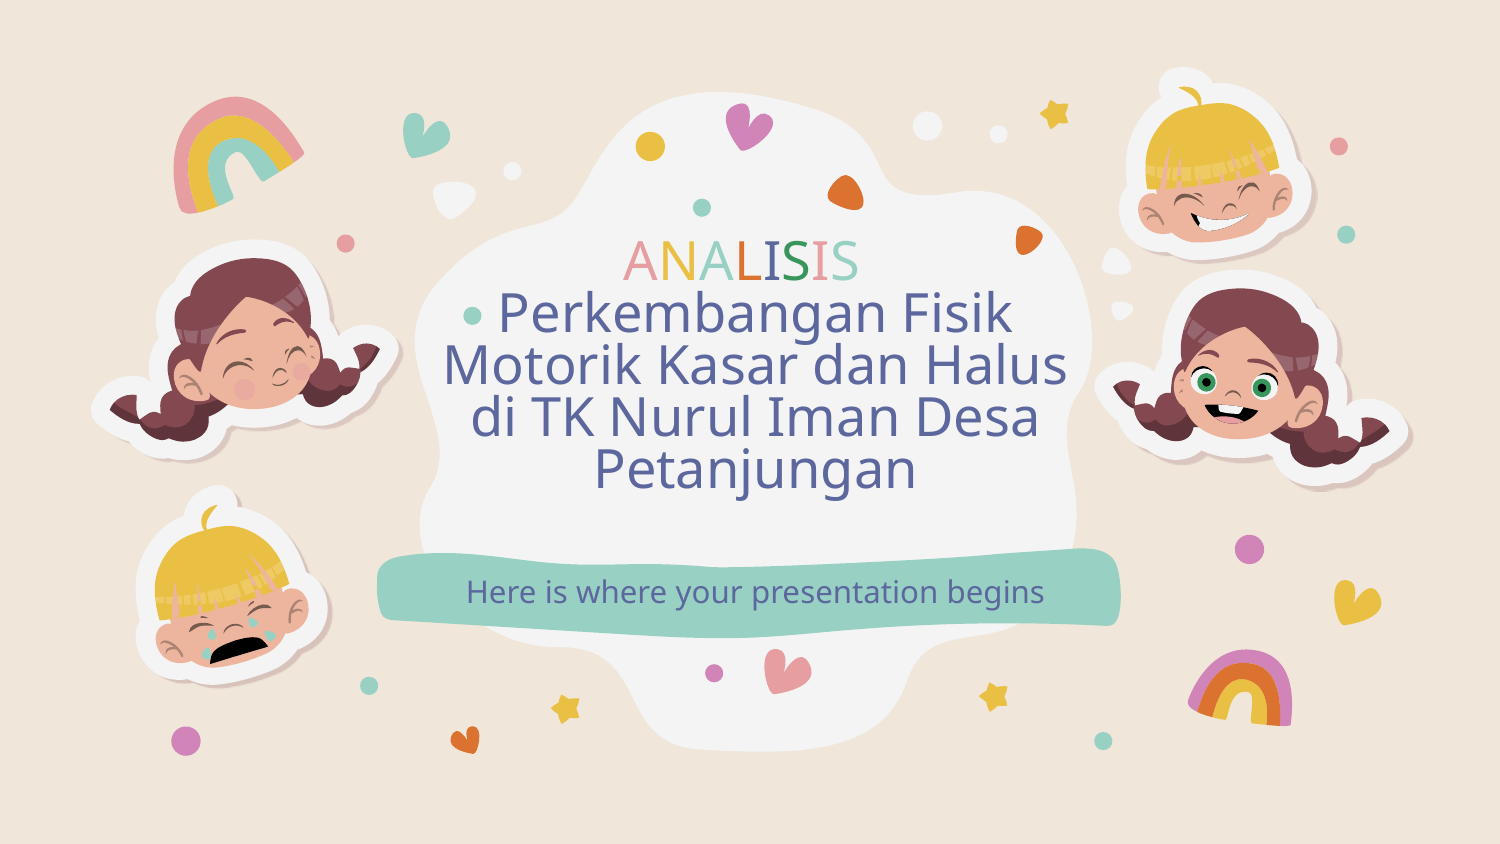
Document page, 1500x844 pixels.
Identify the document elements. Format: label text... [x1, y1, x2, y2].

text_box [109, 257, 381, 442]
text_box [1329, 137, 1348, 156]
text_box [360, 676, 379, 695]
text_box [171, 726, 201, 756]
text_box [827, 175, 864, 211]
text_box [764, 649, 812, 695]
text_box [1337, 225, 1356, 244]
text_box [1015, 225, 1043, 256]
text_box [450, 726, 480, 754]
text_box [1234, 534, 1265, 565]
subtitle Here is where your presentation begins [417, 557, 1095, 611]
text_box [635, 131, 665, 162]
title ANALISIS Perkembangan Fisik Motorik Kasar dan Halus di TK Nurul Iman Desa Petanjungan [399, 118, 1112, 515]
text_box [336, 234, 355, 253]
text_box [463, 306, 482, 325]
text_box [403, 113, 451, 159]
text_box [692, 198, 712, 217]
text_box [978, 682, 1008, 712]
text_box [550, 694, 580, 725]
text_box [1094, 732, 1113, 751]
text_box [376, 548, 1121, 639]
text_box [725, 103, 774, 151]
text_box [1093, 57, 1312, 281]
text_box [1039, 99, 1069, 130]
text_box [139, 494, 316, 674]
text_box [145, 76, 311, 220]
text_box [1334, 580, 1382, 626]
text_box [705, 664, 724, 683]
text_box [1181, 630, 1310, 742]
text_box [1090, 254, 1409, 505]
